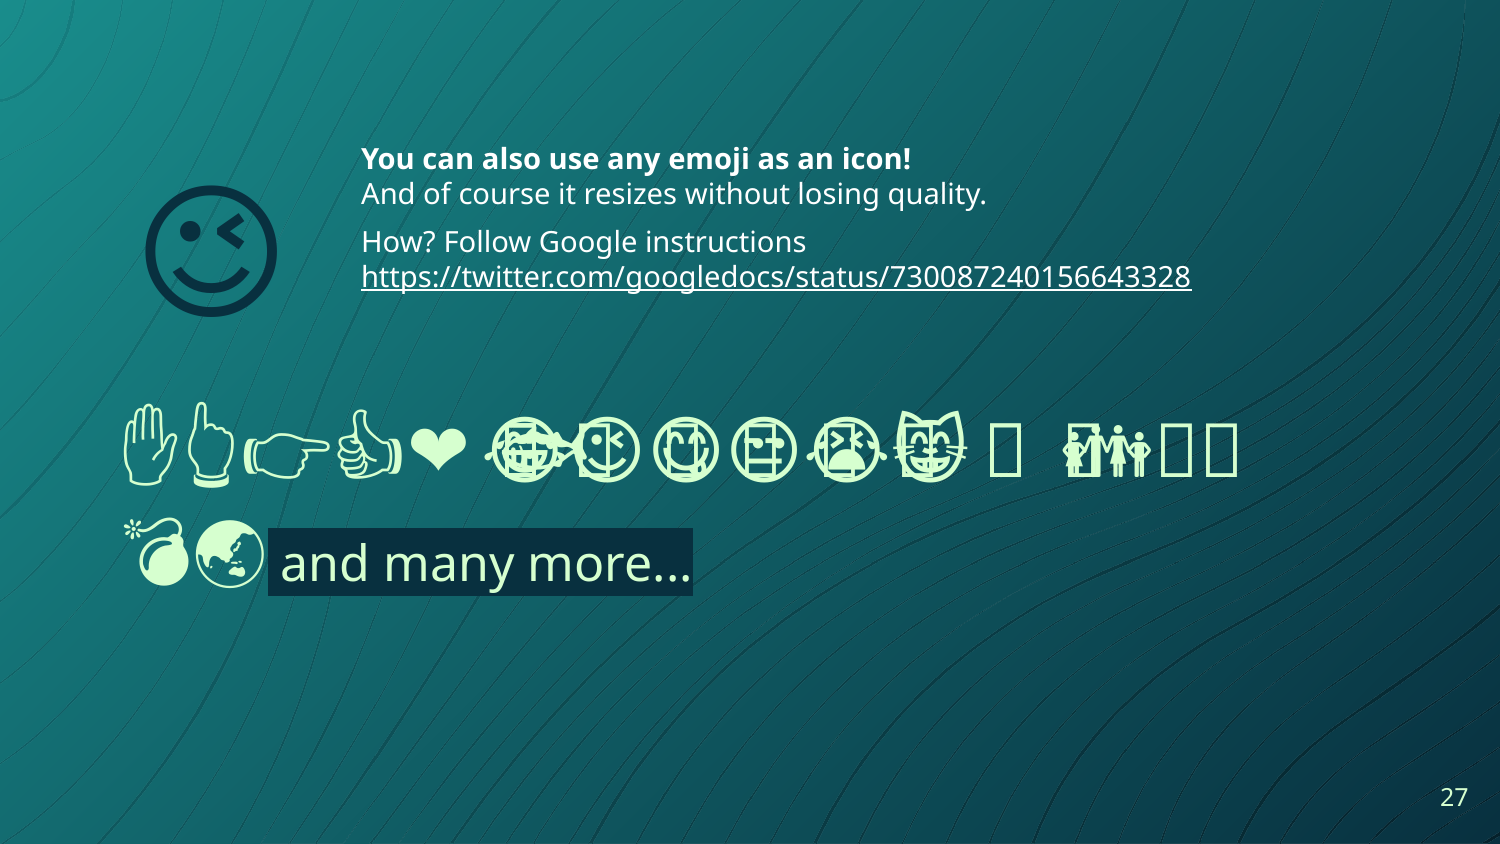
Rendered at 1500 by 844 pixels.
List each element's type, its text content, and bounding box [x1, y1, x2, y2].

text_box 😉 [93, 140, 331, 353]
text_box ✋👆👉👍👤👦👧👨👩👪💃🏃💑❤😂😉😋😒😭👶😸🐟🍒🍔💣📌📖🔨🎃🎈🎨🏈🏰🌏🔌🔑 and many more... [120, 389, 1322, 812]
list You can also use any emoji as an icon! And of course it resizes without losing quality. How? Follow Google instructions https://twitter.com/googledocs/status/730087240156643328 [361, 140, 1323, 330]
slide_number 27 [1378, 766, 1469, 832]
